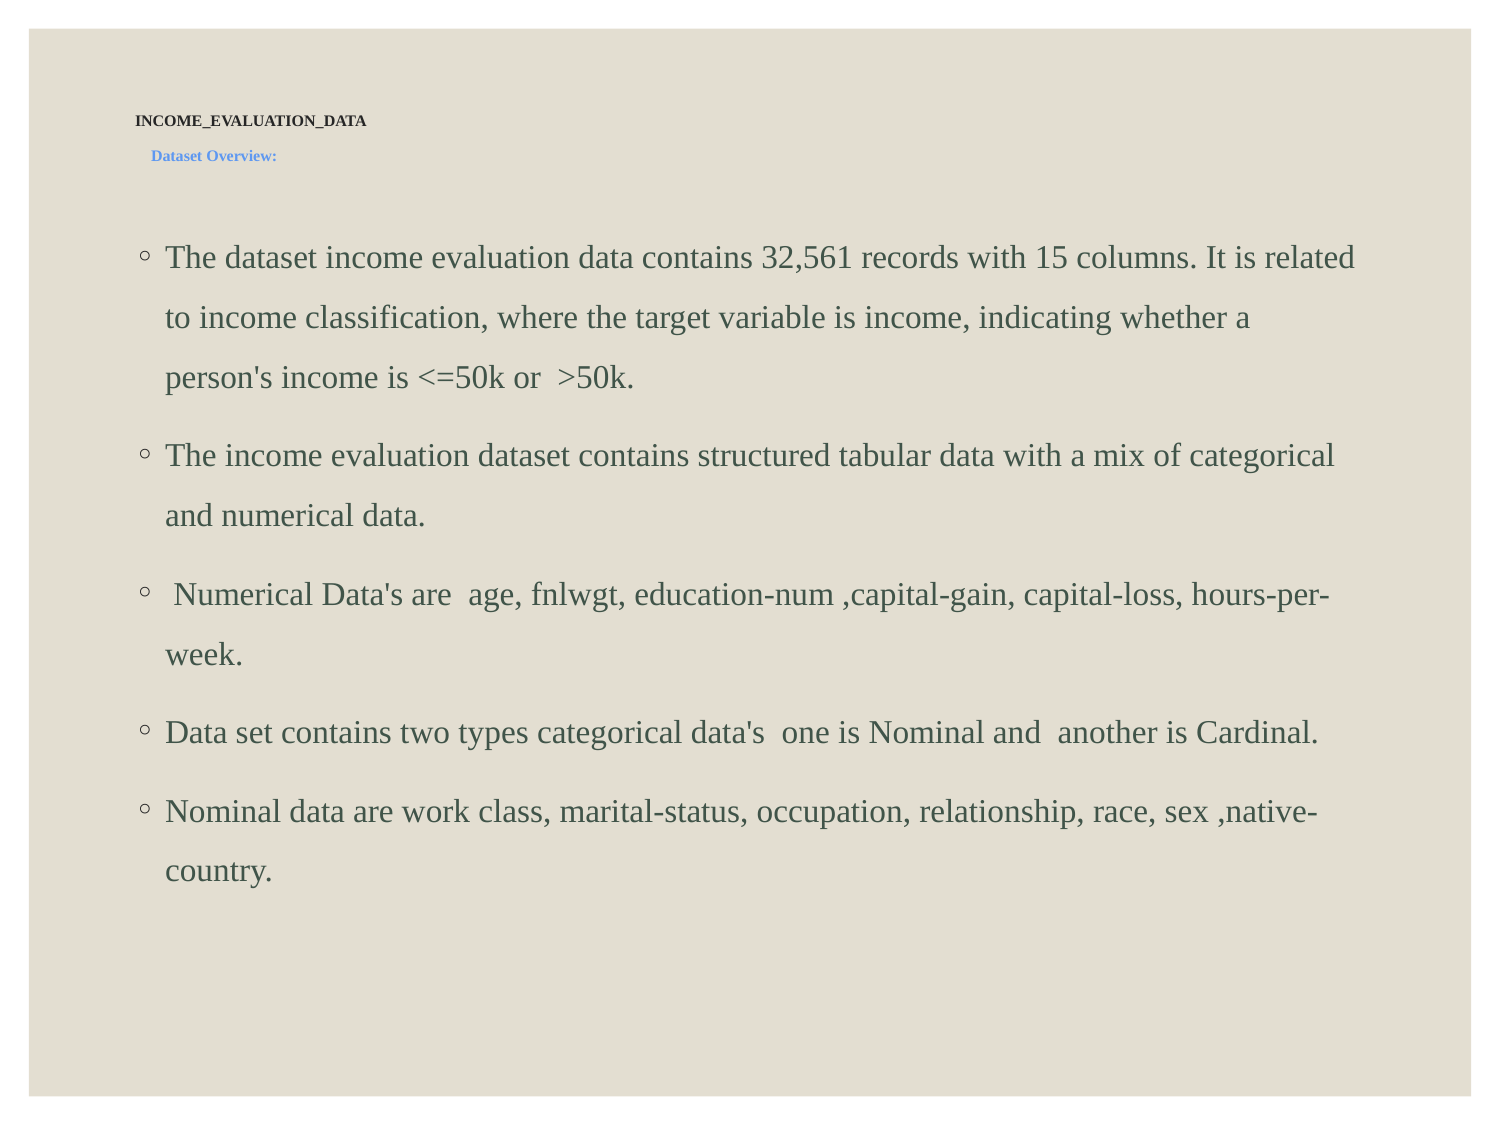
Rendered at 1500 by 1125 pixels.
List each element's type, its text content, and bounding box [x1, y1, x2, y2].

title INCOME_EVALUATION_DATA Dataset Overview: [120, 105, 1380, 173]
list The dataset income evaluation data contains 32,561 records with 15 columns. It is related to income classification, where the target variable is income, indicating whether a person's income is <=50k or >50k. The income evaluation dataset contains structured tabular data with a mix of categorical and numerical data. Numerical Data's are age, fnlwgt, education-num ,capital-gain, capital-loss, hours-per-week. Data set contains two types categorical data's one is Nominal and another is Cardinal. Nominal data are work class, marital-status, occupation, relationship, race, sex ,native-country. [120, 208, 1380, 953]
